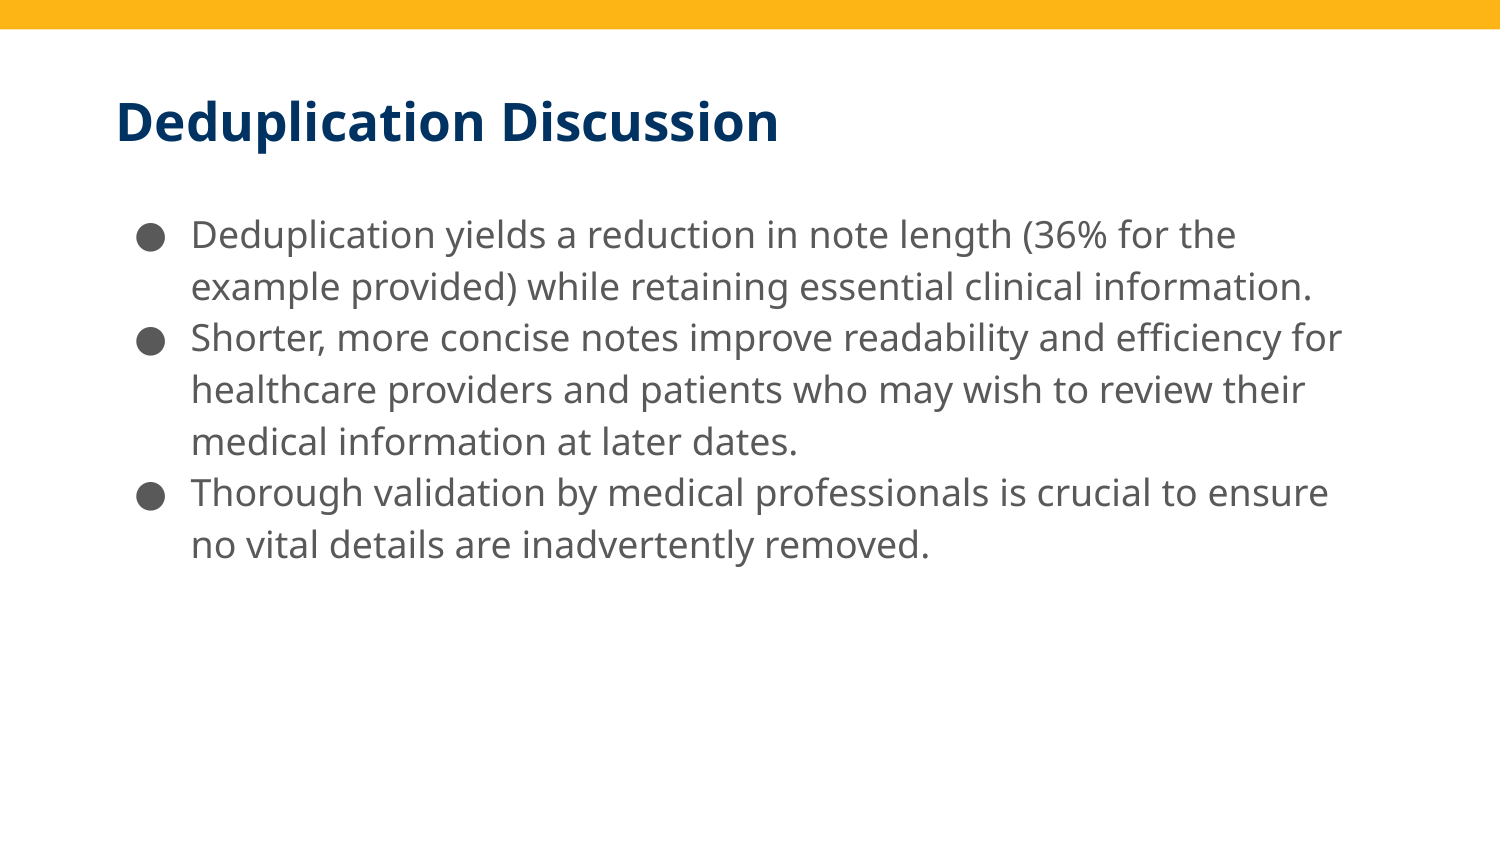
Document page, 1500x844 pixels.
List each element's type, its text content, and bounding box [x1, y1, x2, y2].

list Deduplication yields a reduction in note length (36% for the example provided) while retaining essential clinical information. Shorter, more concise notes improve readability and efficiency for healthcare providers and patients who may wish to review their medical information at later dates. Thorough validation by medical professionals is crucial to ensure no vital details are inadvertently removed. [100, 189, 1401, 750]
title Deduplication Discussion [100, 72, 1401, 167]
